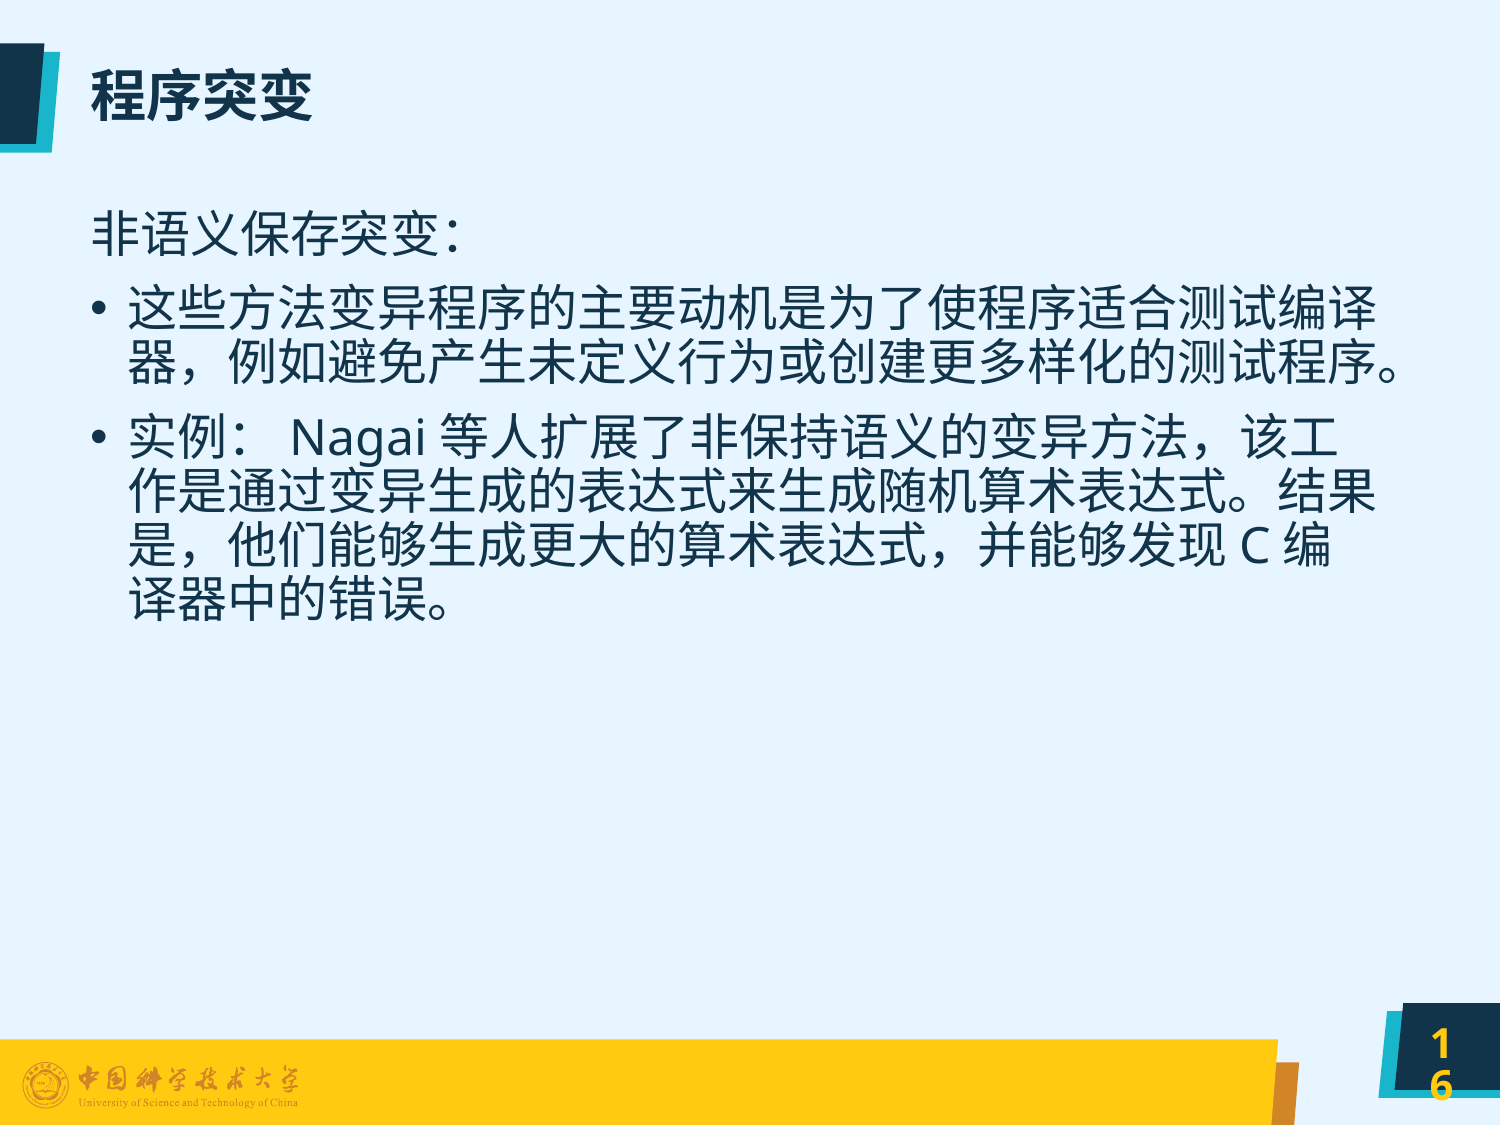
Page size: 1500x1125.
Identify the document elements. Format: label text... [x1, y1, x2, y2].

title 程序突变 [75, 43, 1397, 153]
slide_number 16 [1414, 1007, 1491, 1084]
list 非语义保存突变： 这些方法变异程序的主要动机是为了使程序适合测试编译器，例如避免产生未定义行为或创建更多样化的测试程序。 实例：Nagai等人扩展了非保持语义的变异方法，该工作是通过变异生成的表达式来生成随机算术表达式。结果是，他们能够生成更大的算术表达式，并能够发现C编译器中的错误。 [75, 201, 1397, 973]
